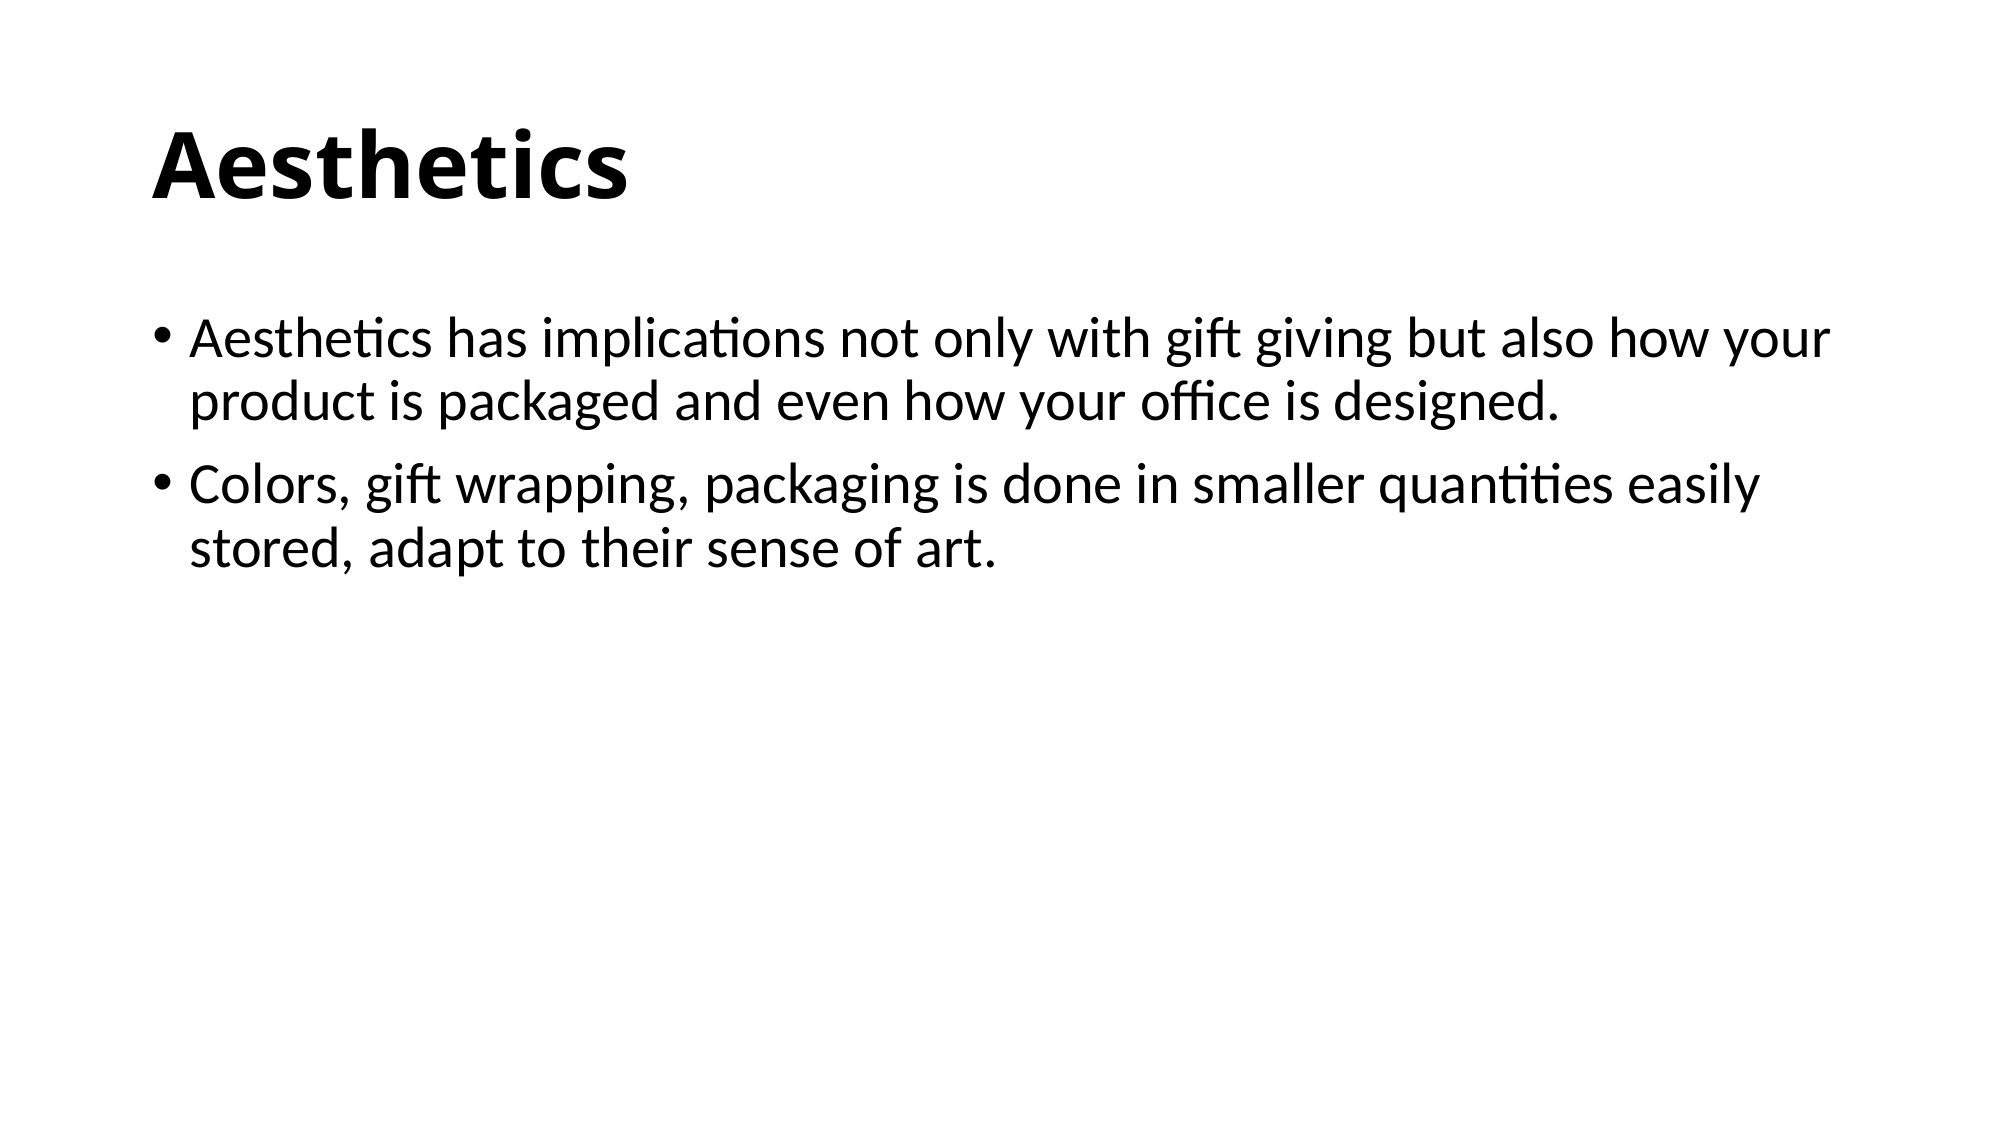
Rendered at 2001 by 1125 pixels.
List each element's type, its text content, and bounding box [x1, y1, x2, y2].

title Aesthetics [137, 59, 1863, 278]
list Aesthetics has implications not only with gift giving but also how your product is packaged and even how your office is designed. Colors, gift wrapping, packaging is done in smaller quantities easily stored, adapt to their sense of art. [137, 299, 1863, 1014]
